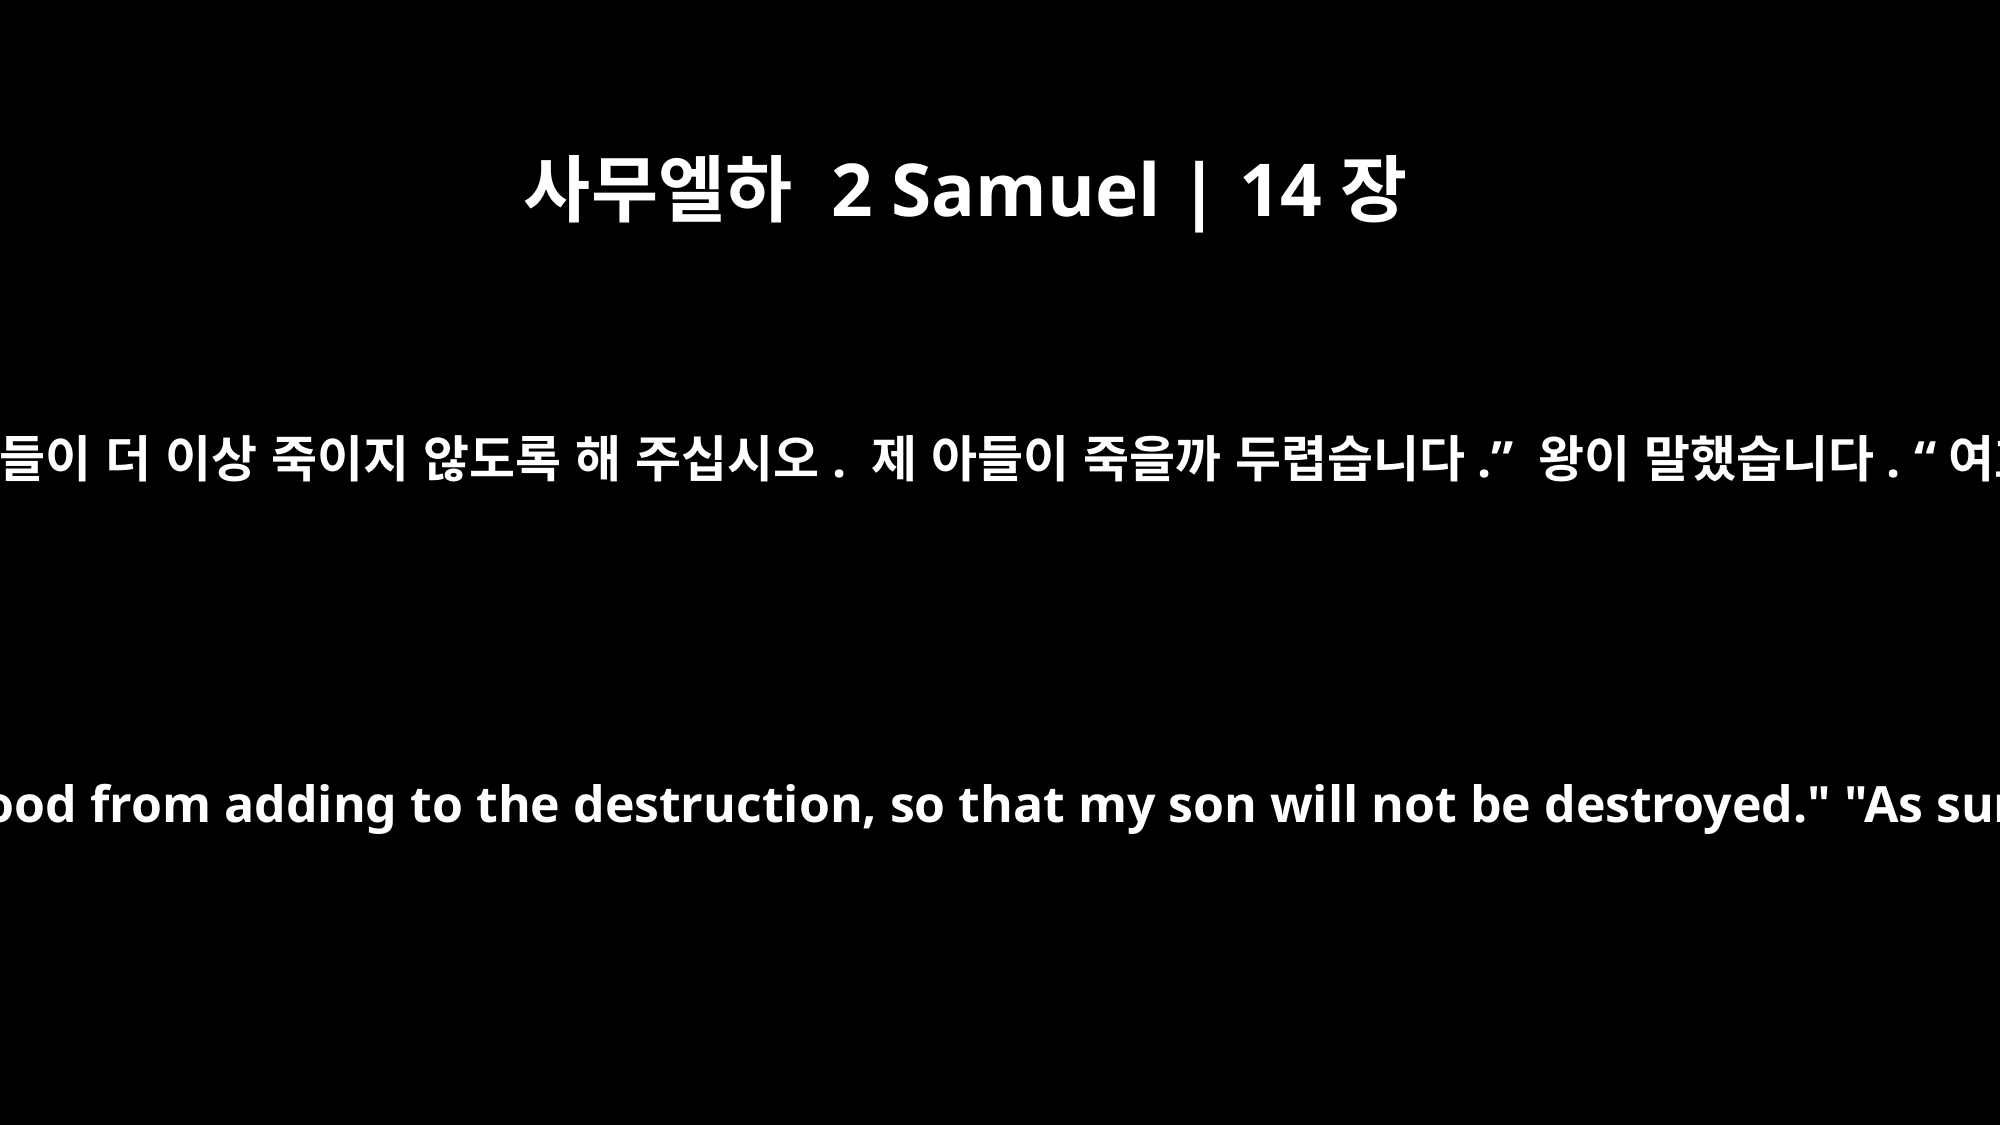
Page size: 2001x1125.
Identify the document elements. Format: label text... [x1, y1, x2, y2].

text_box She said, "Then let the king invoke the LORD his God to prevent the avenger of blood from adding to the destruction, so that my son will not be destroyed." "As surely as the LORD lives," he said, "not one hair of your son's head will fall to the ground." [0, 764, 2000, 900]
text_box 사무엘하 2 Samuel | 14장 [509, 136, 1423, 239]
text_box 11 여인이 또 말했습니다. “그렇다면 왕께서는 왕의 하나님 여호와께 간구하셔서 복수하려는 사람들이 더 이상 죽이지 않도록 해 주십시오. 제 아들이 죽을까 두렵습니다.” 왕이 말했습니다. “여호와께서 살아 계심을 두고 맹세하는데 네 아들의 머리털 하나라도 땅에 떨어지는 일이 없을 것이다.” [0, 359, 2000, 555]
